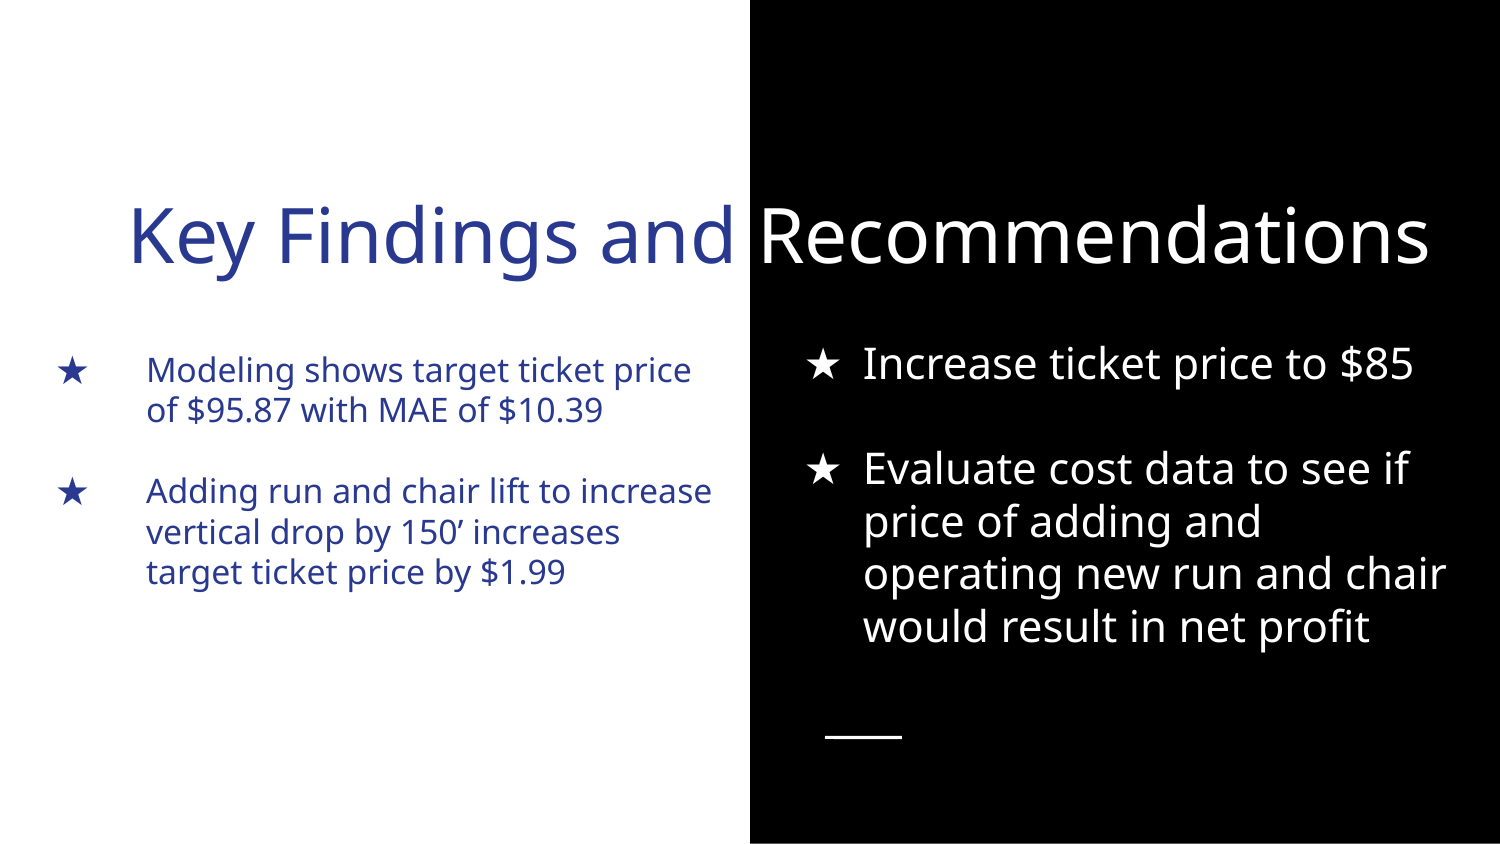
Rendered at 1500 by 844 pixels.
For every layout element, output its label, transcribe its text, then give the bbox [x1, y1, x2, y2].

text_box Increase ticket price to $85 Evaluate cost data to see if price of adding and operating new run and chair would result in net profit [773, 321, 1478, 725]
text_box Key Findings and Recommendations [27, 148, 1473, 294]
text_box Modeling shows target ticket price of $95.87 with MAE of $10.39 Adding run and chair lift to increase vertical drop by 150’ increases target ticket price by $1.99 [15, 333, 735, 663]
